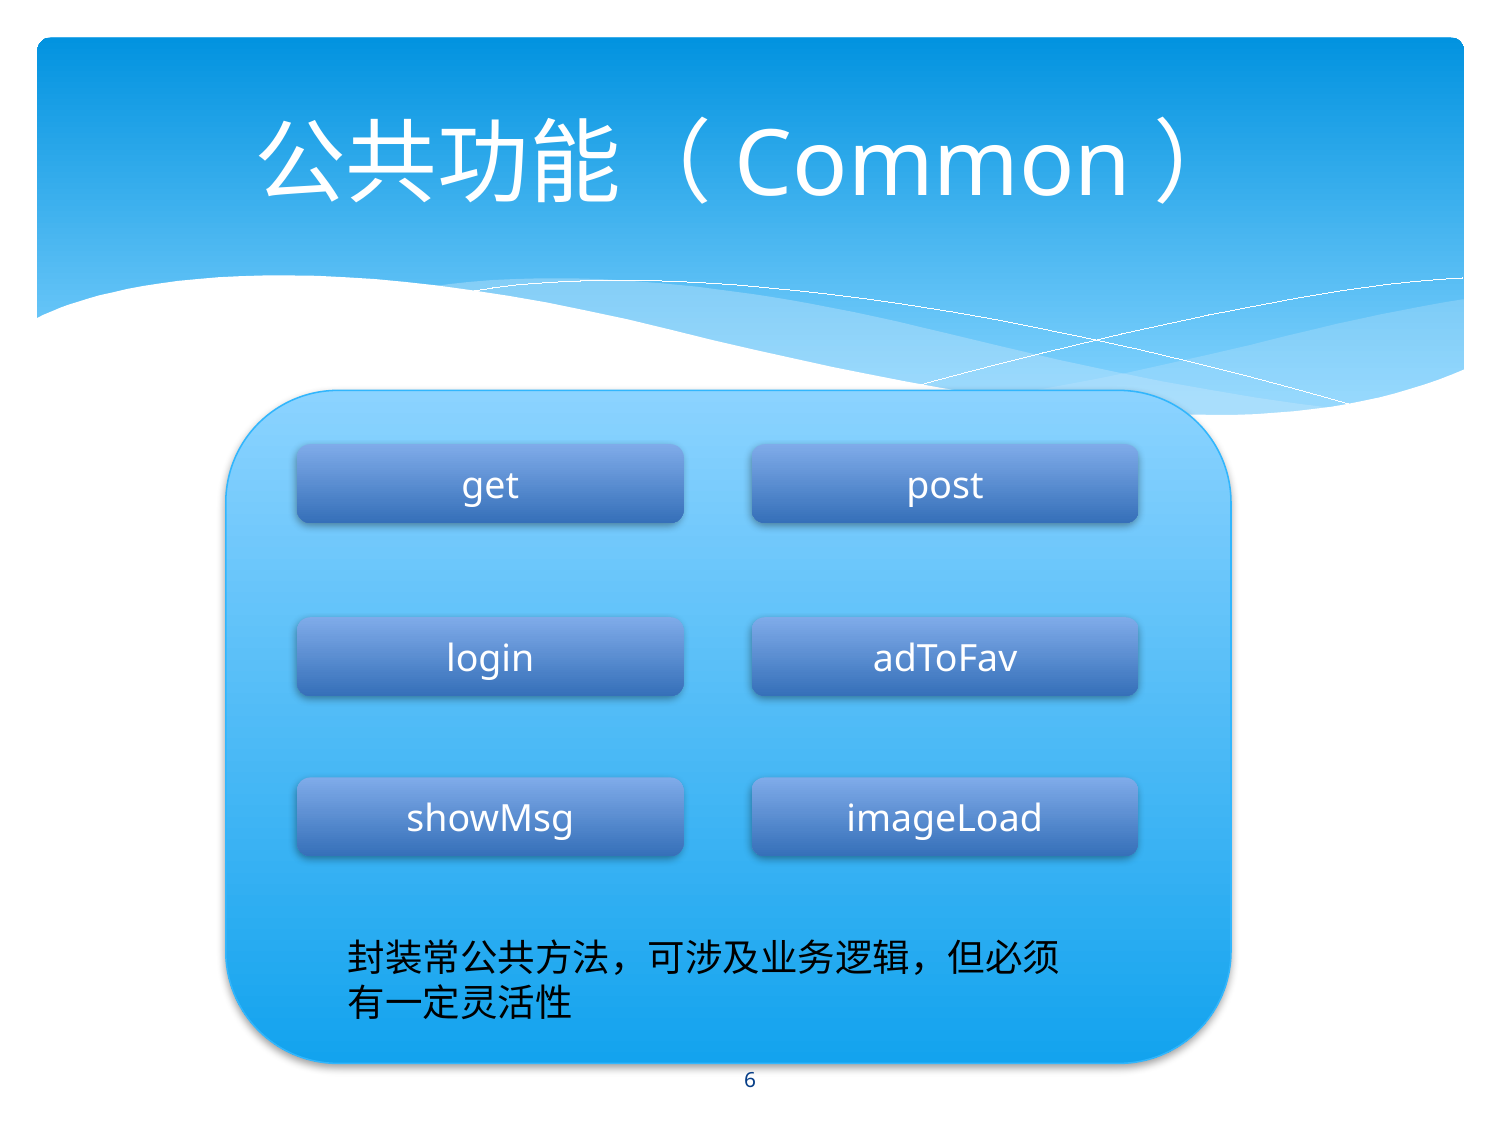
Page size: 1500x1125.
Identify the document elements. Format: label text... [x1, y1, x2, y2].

text_box post [751, 444, 1139, 523]
text_box imageLoad [751, 777, 1138, 857]
slide_number 6 [654, 1050, 846, 1111]
text_box [225, 389, 1232, 1065]
title 公共功能（Common） [75, 55, 1425, 261]
text_box adToFav [751, 617, 1139, 696]
text_box showMsg [297, 777, 684, 857]
text_box login [297, 617, 684, 696]
text_box get [297, 444, 684, 523]
text_box 封装常公共方法，可涉及业务逻辑，但必须有一定灵活性 [332, 926, 1112, 1032]
